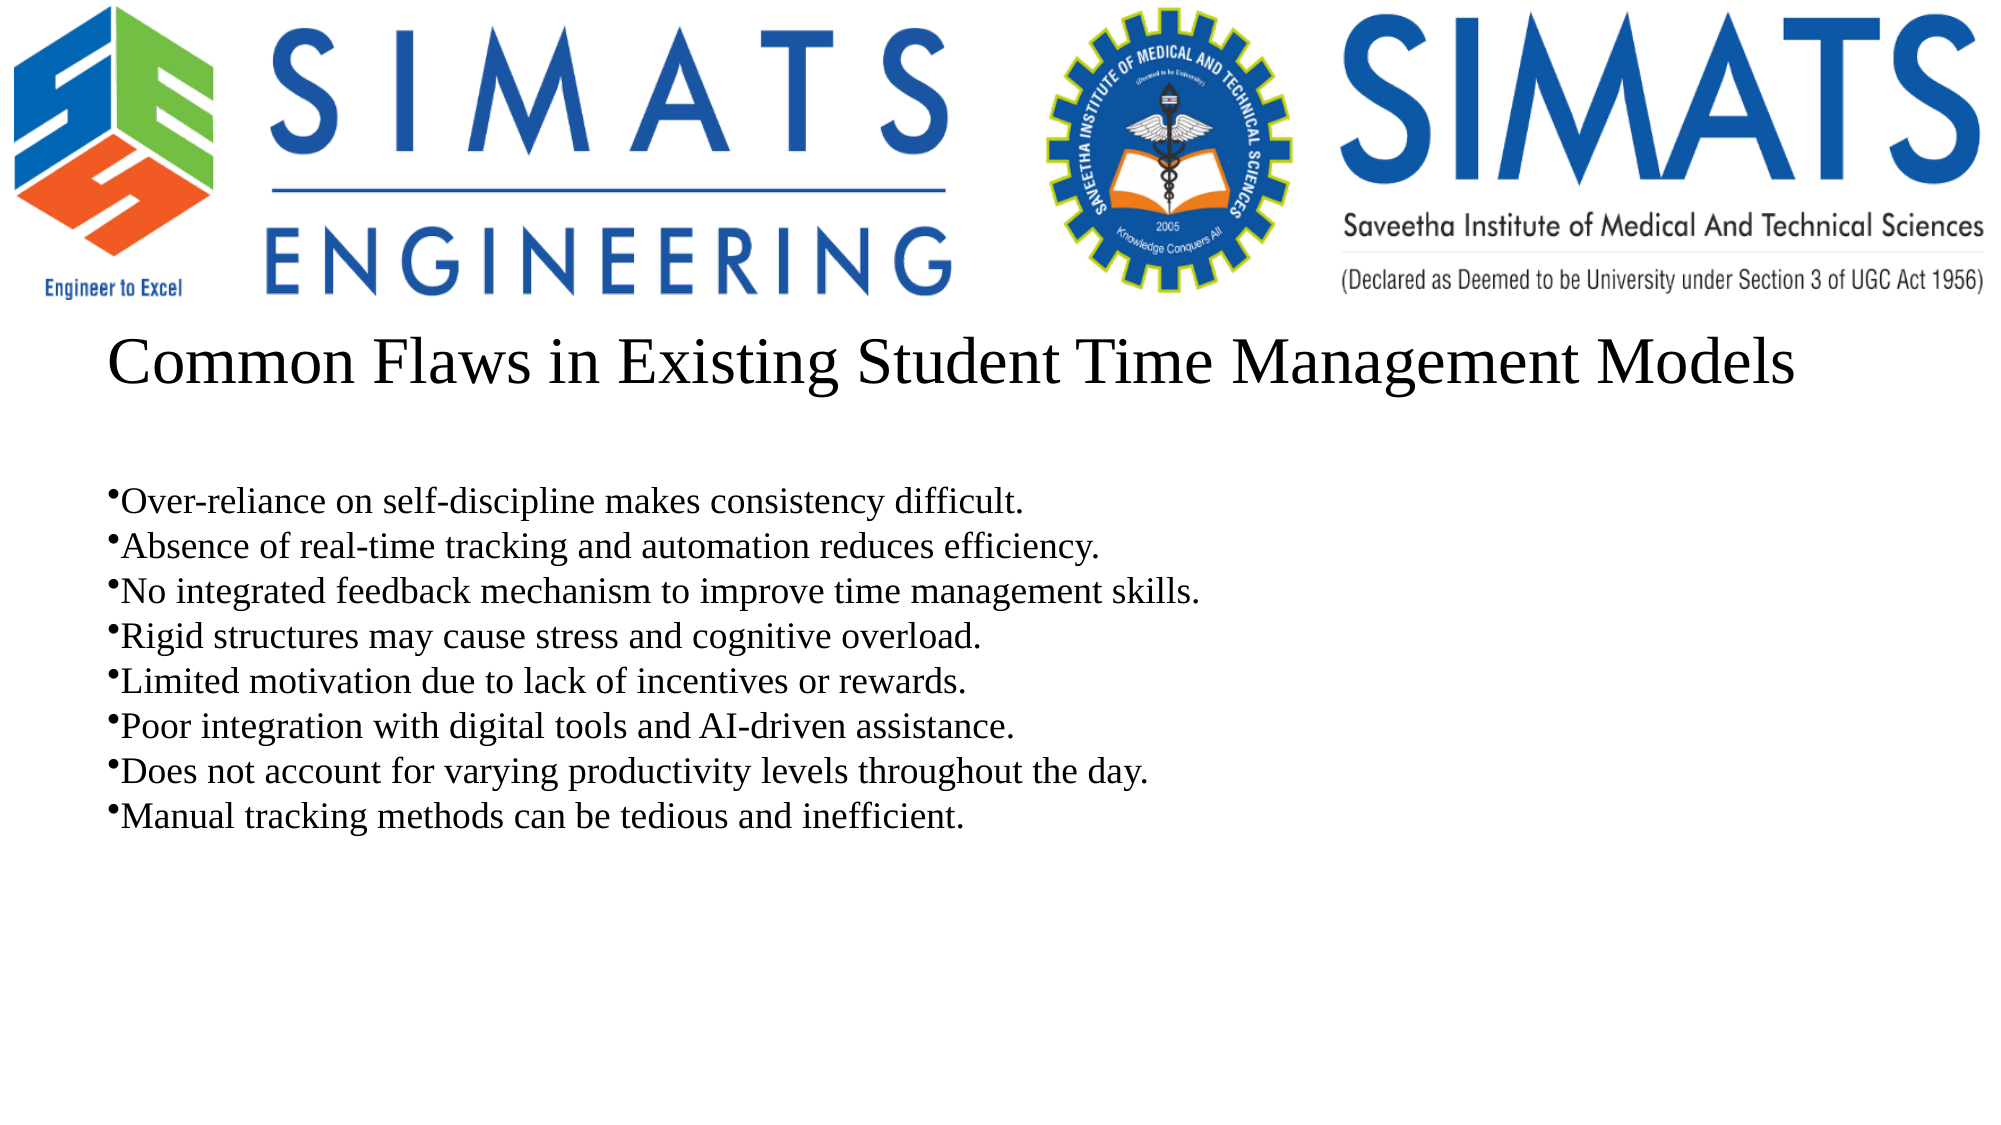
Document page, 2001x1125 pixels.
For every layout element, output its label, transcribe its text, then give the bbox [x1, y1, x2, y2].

picture [14, 6, 1984, 300]
text_box Common Flaws in Existing Student Time Management Models Over-reliance on self-discipline makes consistency difficult. Absence of real-time tracking and automation reduces efficiency. No integrated feedback mechanism to improve time management skills. Rigid structures may cause stress and cognitive overload. Limited motivation due to lack of incentives or rewards. Poor integration with digital tools and AI-driven assistance. Does not account for varying productivity levels throughout the day. Manual tracking methods can be tedious and inefficient. [92, 308, 1908, 889]
